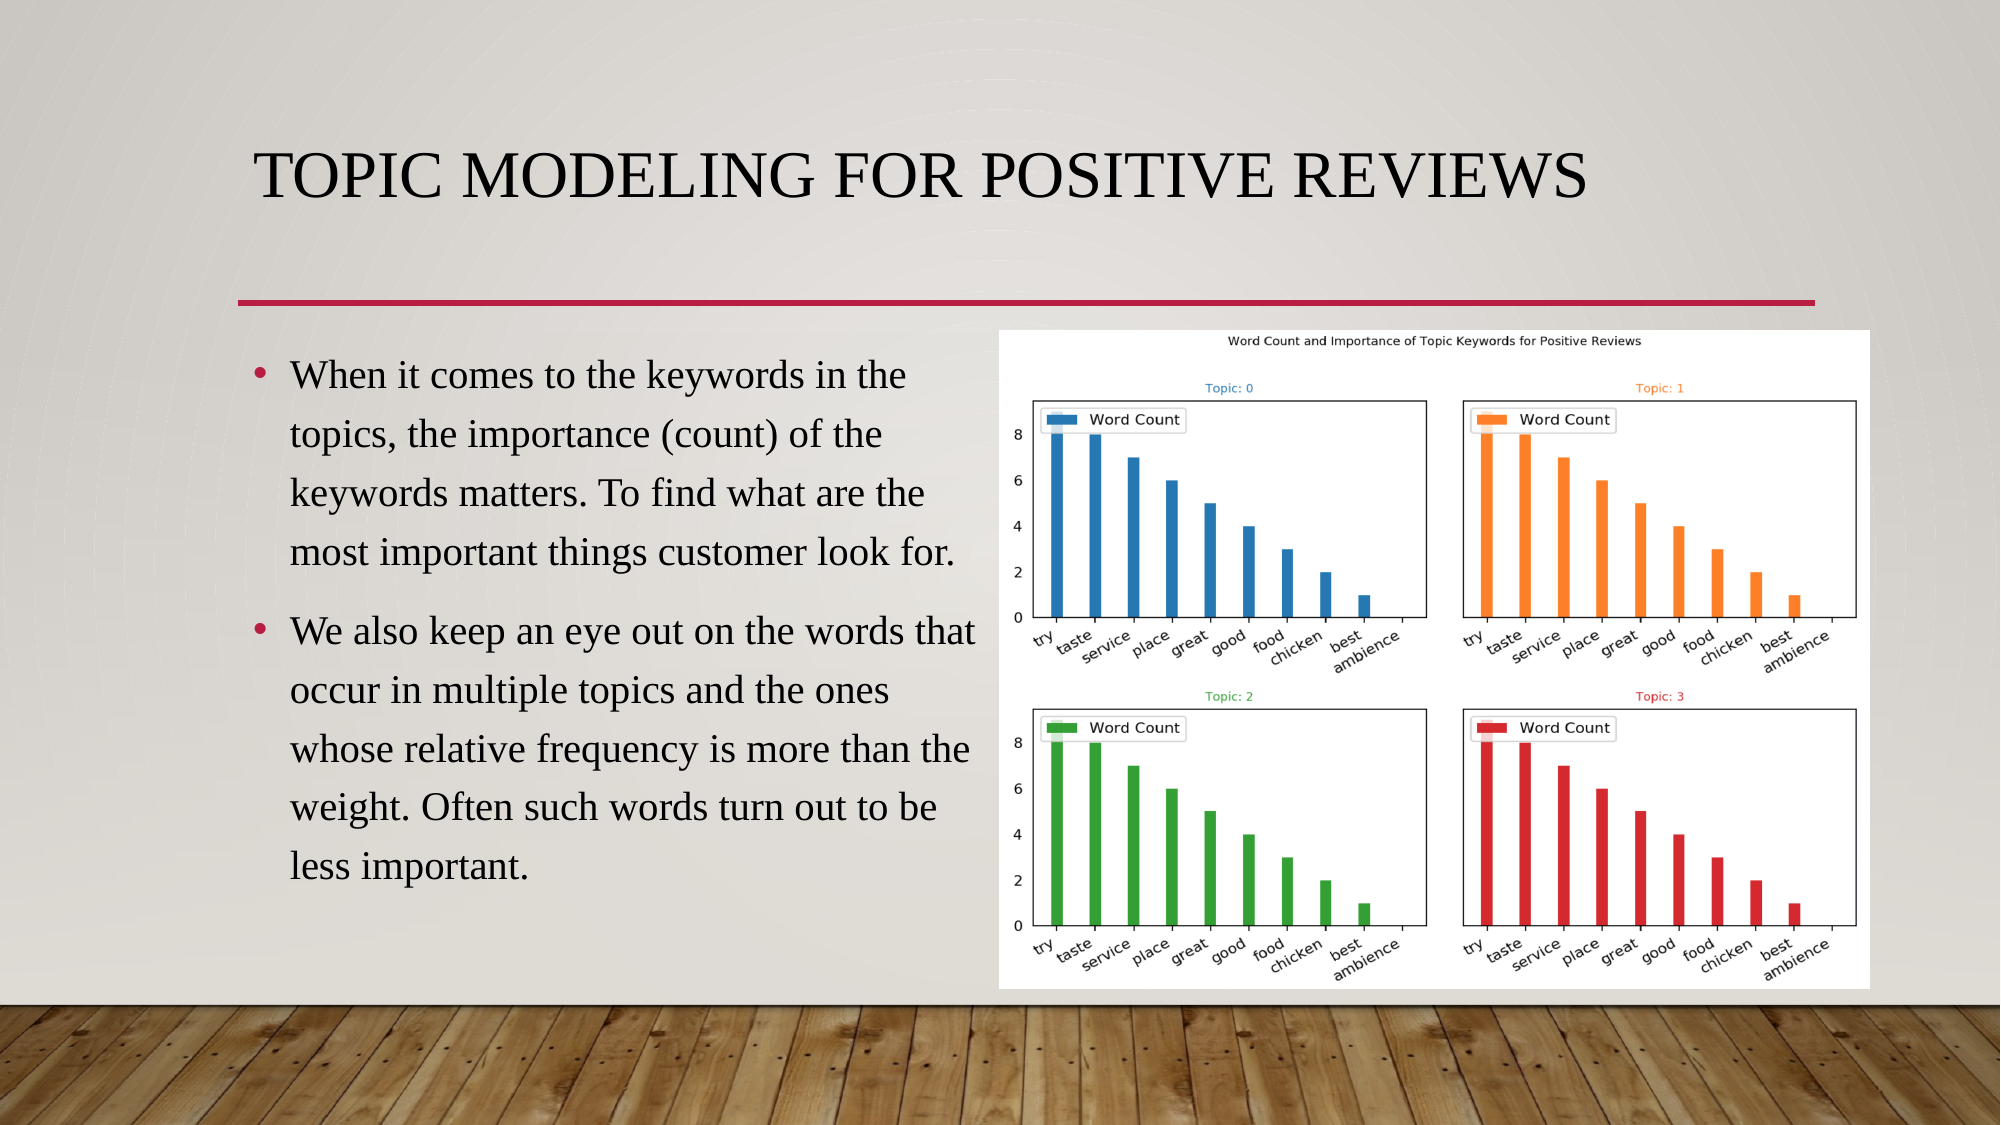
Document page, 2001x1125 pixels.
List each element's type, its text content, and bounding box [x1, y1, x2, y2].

picture [0, 1005, 2000, 1125]
title TOPIC MODELING for positive reviews [238, 131, 1814, 305]
picture [998, 330, 1870, 990]
list When it comes to the keywords in the topics, the importance (count) of the keywords matters. To find what are the most important things customer look for. We also keep an eye out on the words that occur in multiple topics and the ones whose relative frequency is more than the weight. Often such words turn out to be less important. [238, 330, 998, 897]
